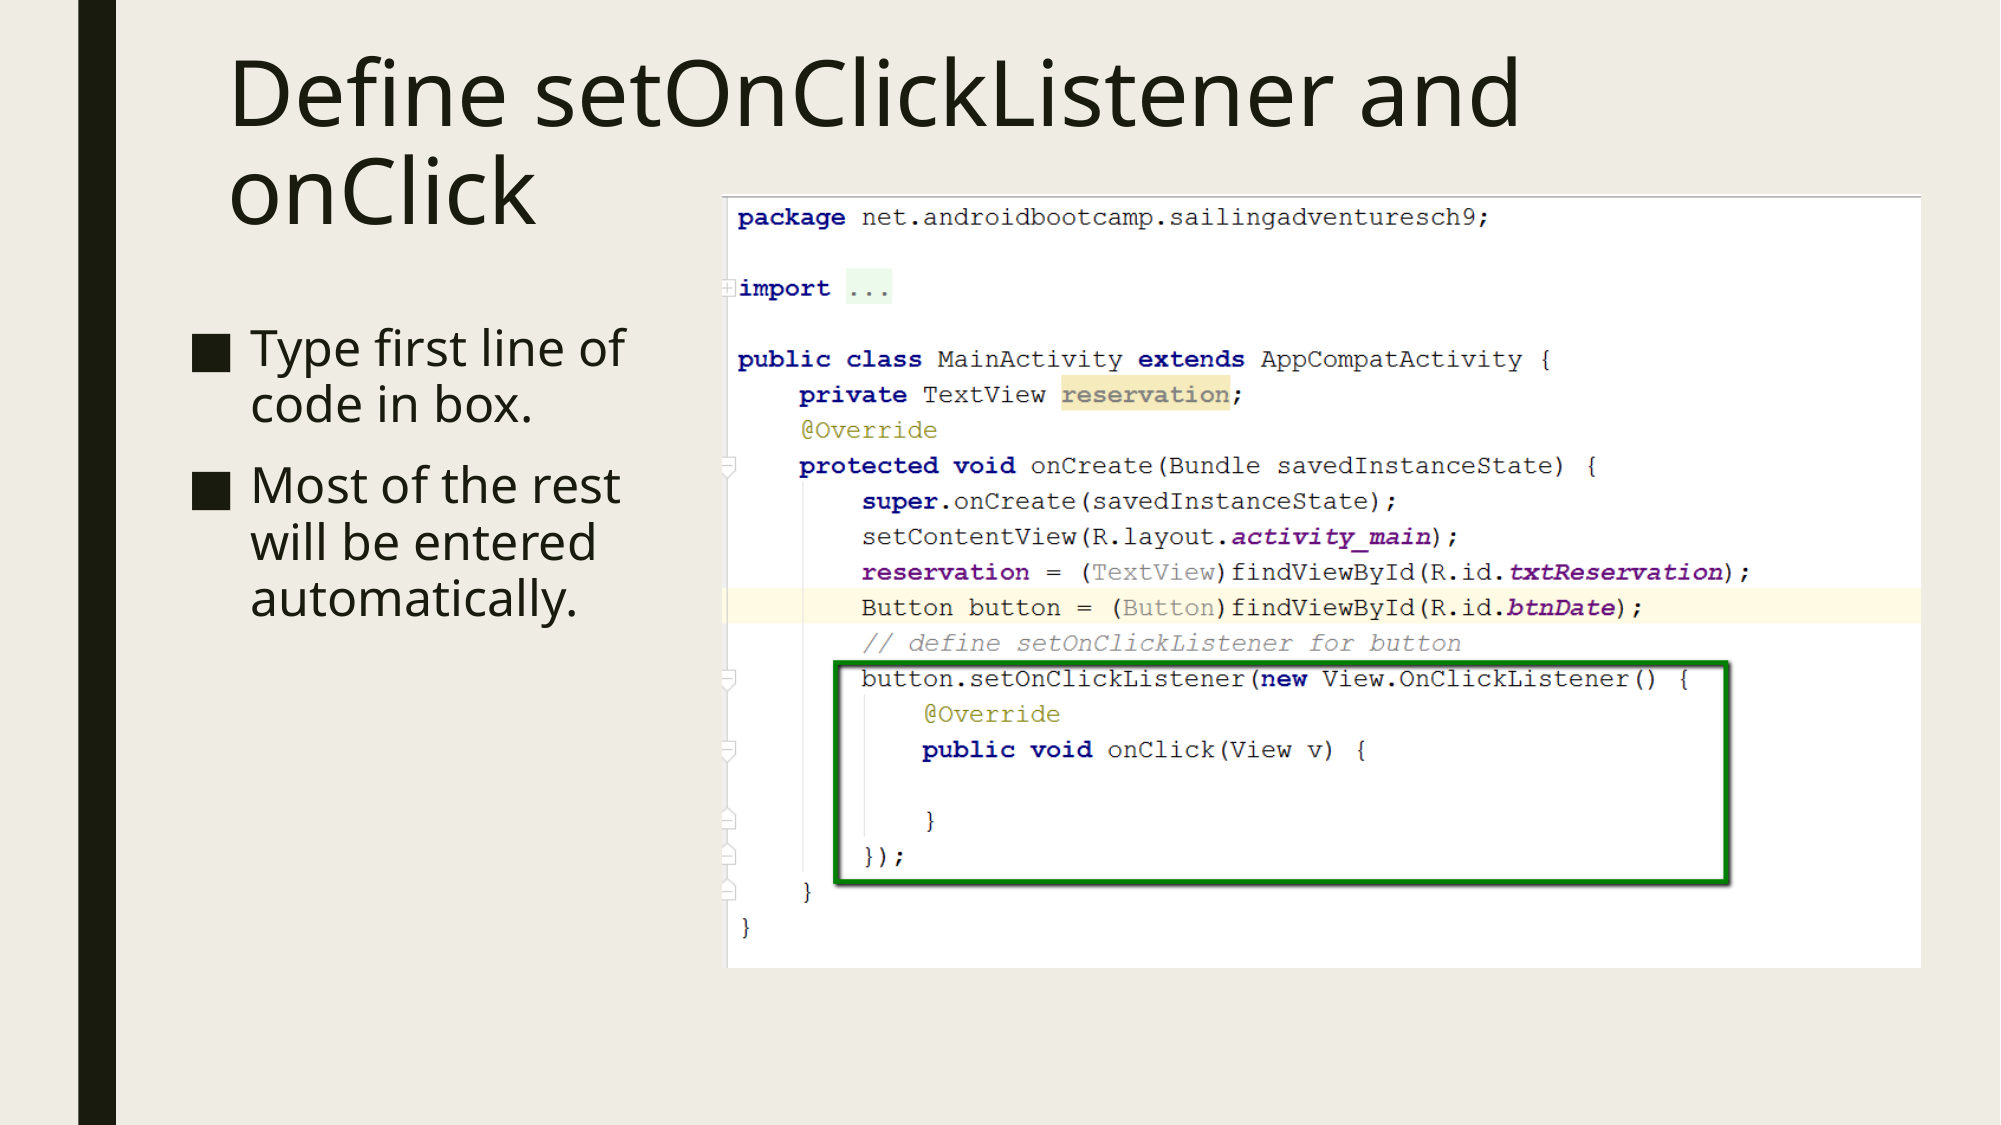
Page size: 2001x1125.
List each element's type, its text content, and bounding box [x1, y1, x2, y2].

title Define setOnClickListener and onClick [212, 40, 1788, 163]
list Type first line of code in box. Most of the rest will be entered automatically. [172, 313, 690, 651]
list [722, 194, 1921, 968]
